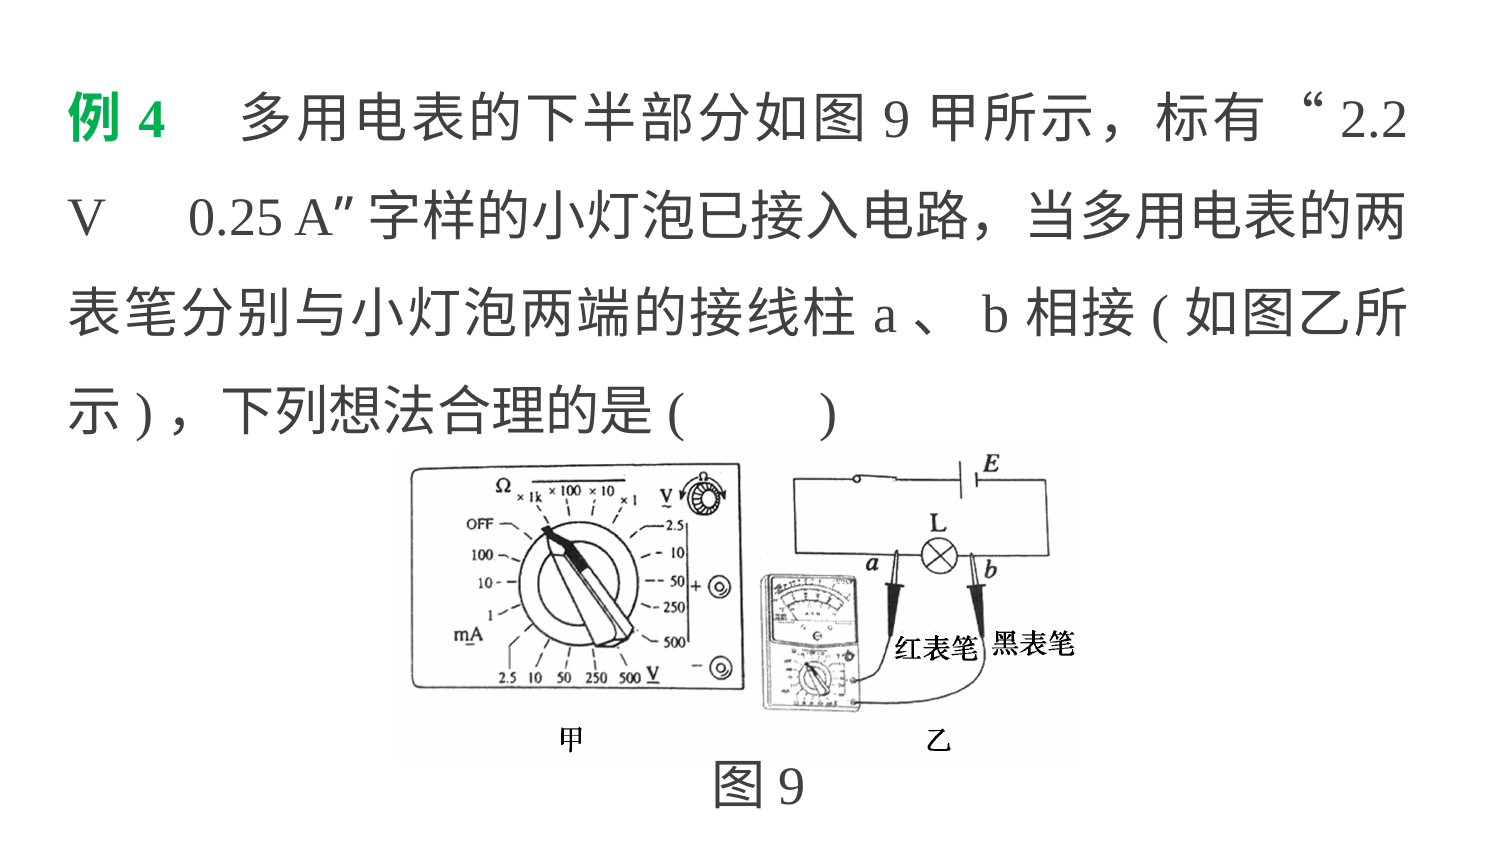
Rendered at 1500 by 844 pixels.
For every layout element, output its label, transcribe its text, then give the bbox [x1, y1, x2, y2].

picture [395, 445, 1082, 766]
text_box 例4 多用电表的下半部分如图9甲所示，标有“2.2 V 0.25 A”字样的小灯泡已接入电路，当多用电表的两表笔分别与小灯泡两端的接线柱a、b相接(如图乙所示)，下列想法合理的是( ) [53, 43, 1424, 449]
text_box 图9 [696, 773, 821, 823]
